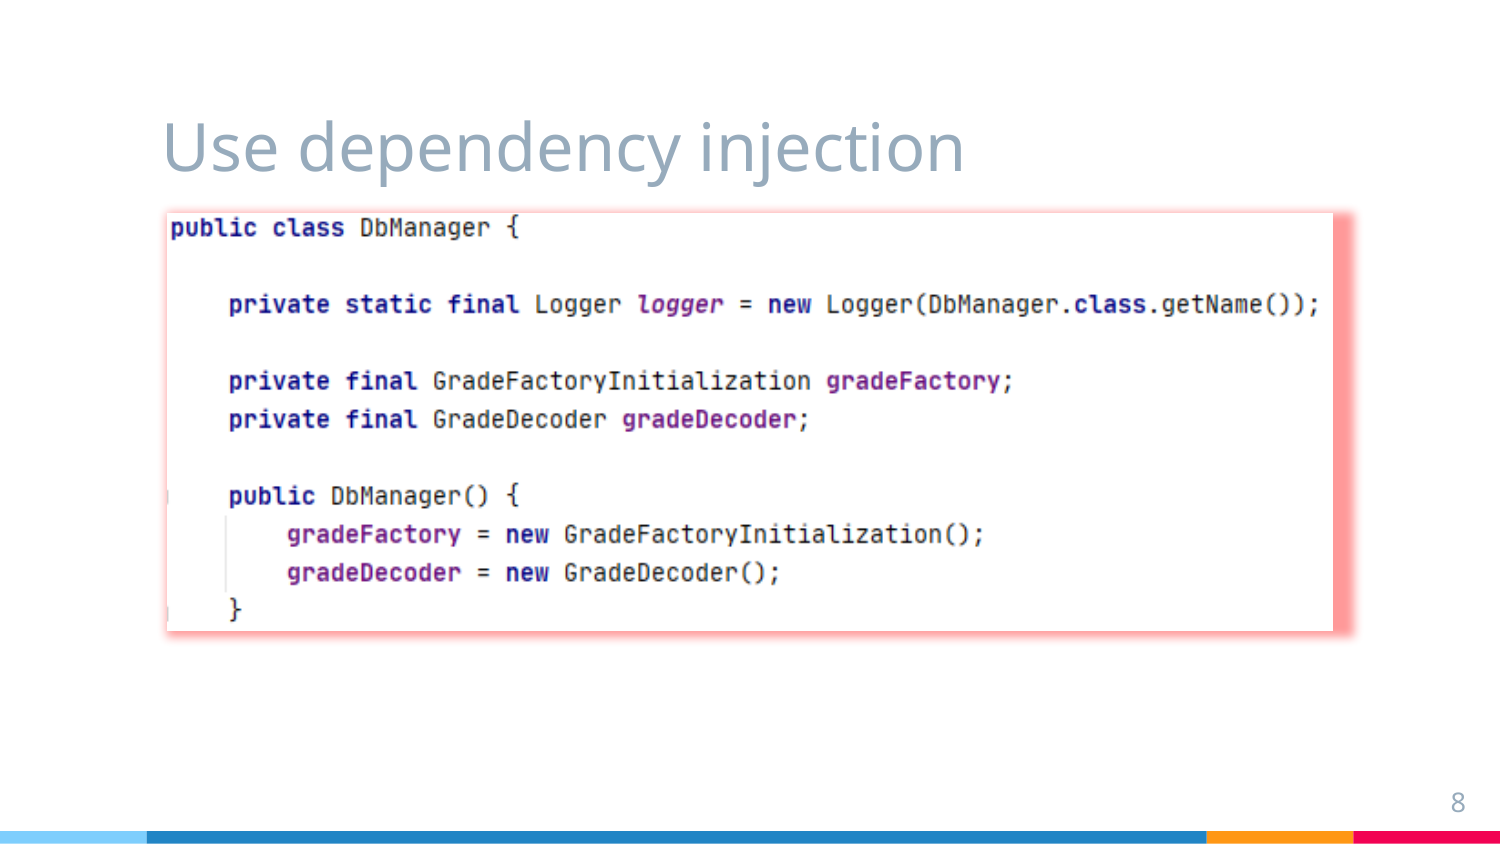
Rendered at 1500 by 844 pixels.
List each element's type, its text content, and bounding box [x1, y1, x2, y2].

picture [166, 212, 1334, 631]
title Use dependency injection [146, 58, 1207, 200]
slide_number 8 [1391, 770, 1482, 822]
